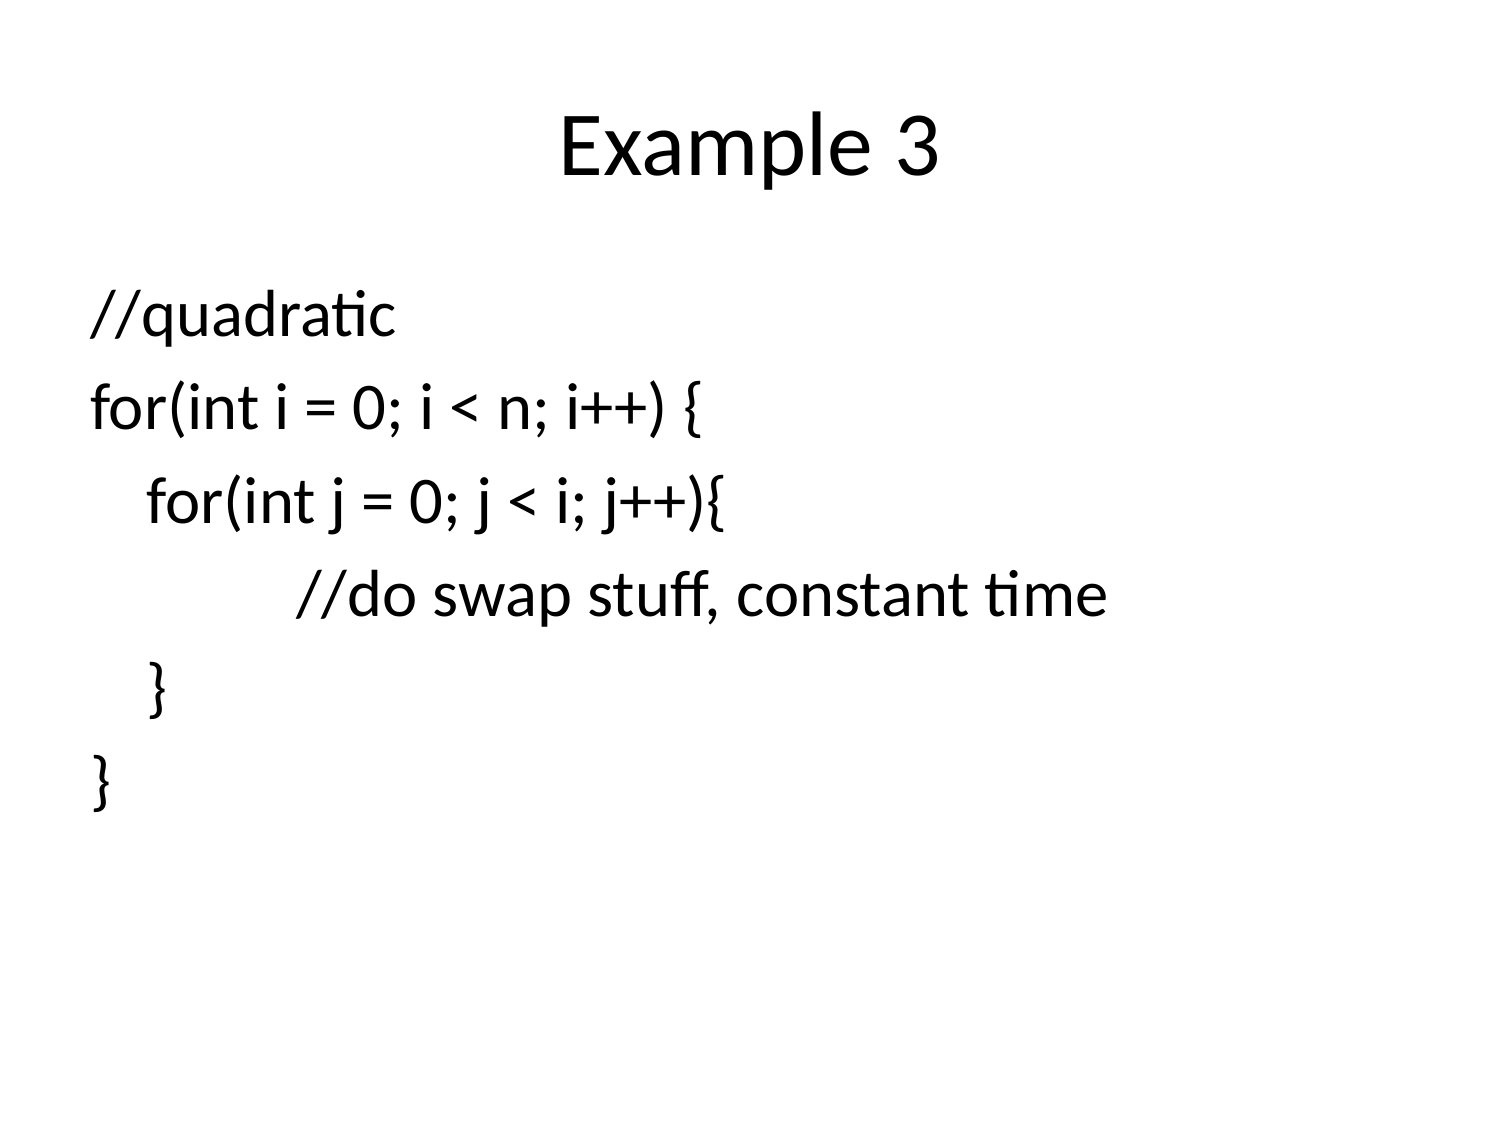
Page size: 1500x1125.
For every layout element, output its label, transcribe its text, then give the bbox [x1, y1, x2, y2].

title Example 3 [75, 45, 1425, 233]
list //quadratic for(int i = 0; i < n; i++) { for(int j = 0; j < i; j++){ //do swap stuff, constant time } } [75, 262, 1425, 1005]
